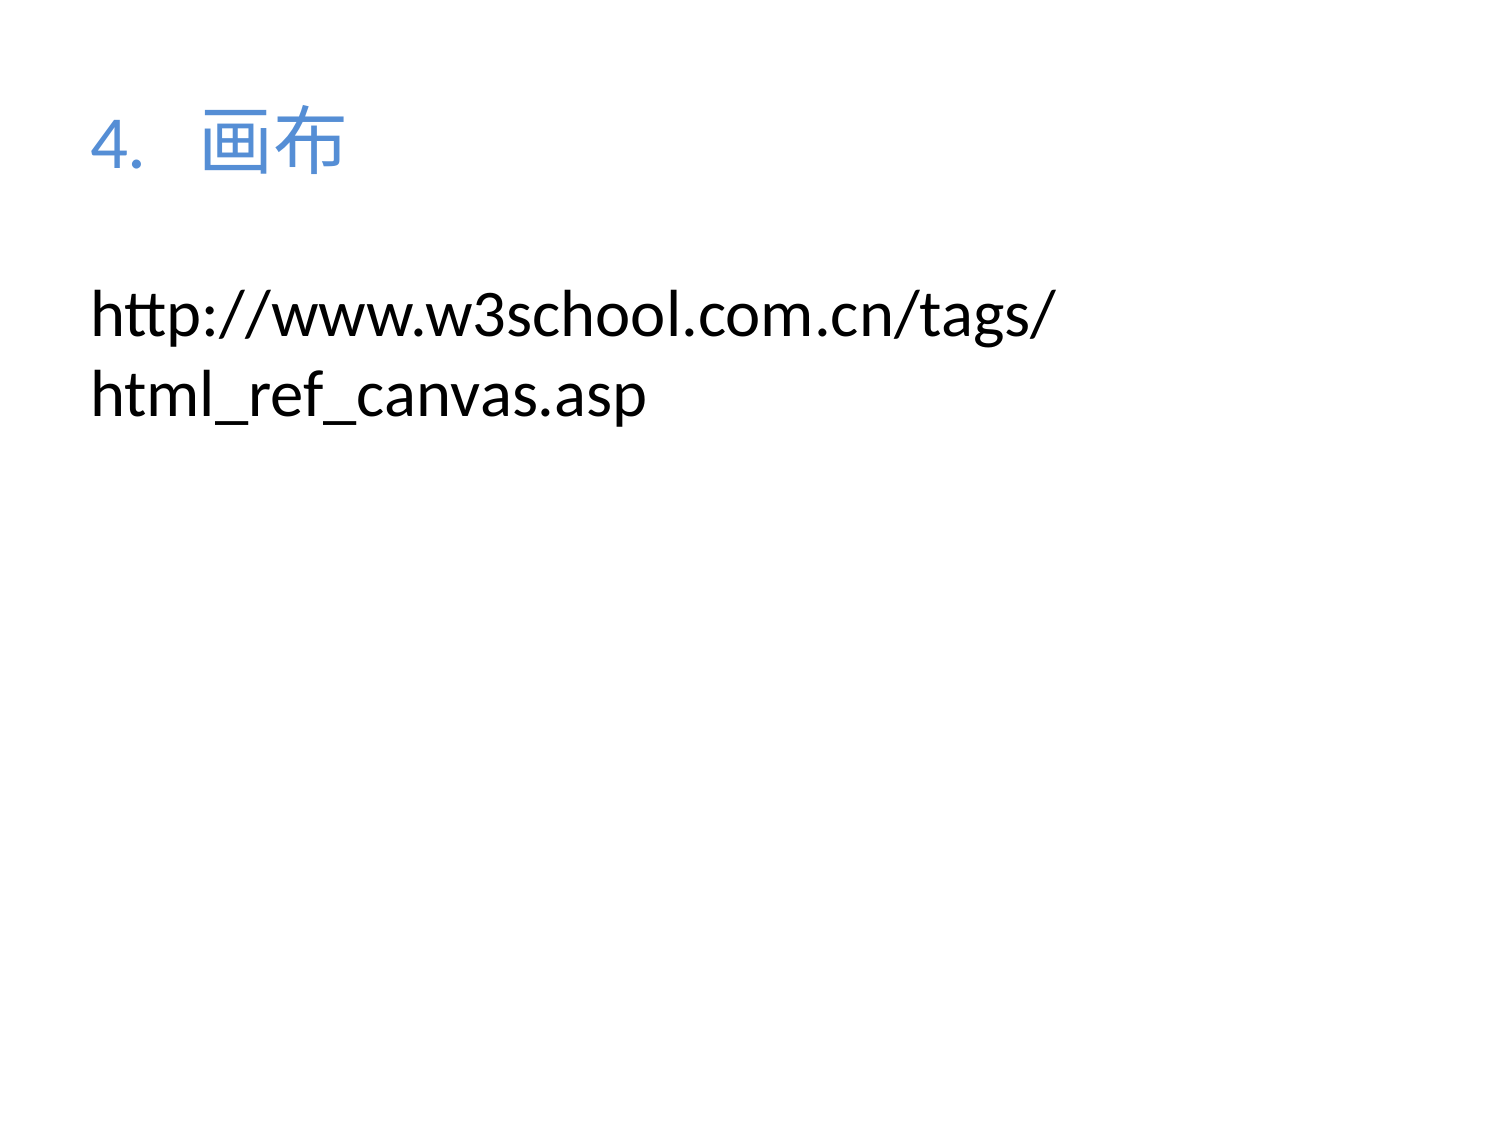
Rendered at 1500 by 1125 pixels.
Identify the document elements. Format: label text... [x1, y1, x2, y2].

title 4. 画布 [75, 45, 1425, 233]
list http://www.w3school.com.cn/tags/html_ref_canvas.asp [75, 262, 1425, 1005]
